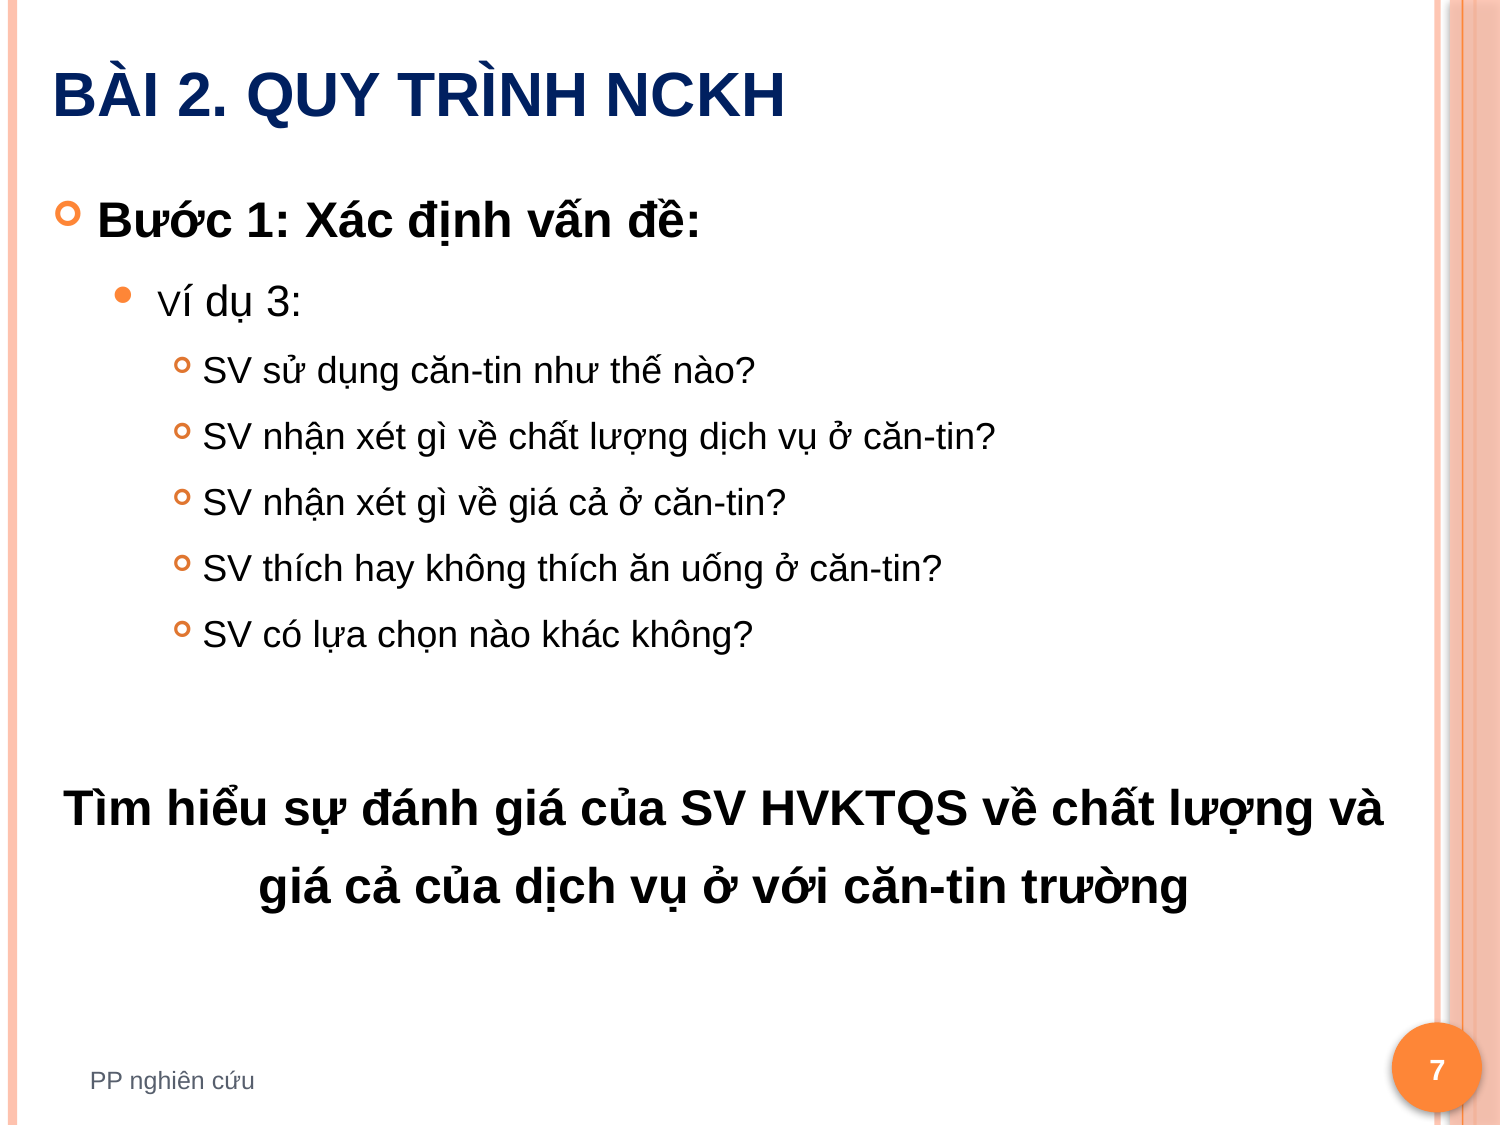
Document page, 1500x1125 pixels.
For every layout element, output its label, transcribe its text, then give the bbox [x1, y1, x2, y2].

footer PP nghiên cứu [75, 1050, 1363, 1110]
slide_number 7 [1387, 1025, 1488, 1112]
title Bài 2. Quy trình NCKH [37, 45, 1413, 138]
list Bước 1: Xác định vấn đề: Ví dụ 3: SV sử dụng căn-tin như thế nào? SV nhận xét gì về chất lượng dịch vụ ở căn-tin? SV nhận xét gì về giá cả ở căn-tin? SV thích hay không thích ăn uống ở căn-tin? SV có lựa chọn nào khác không? Tìm hiểu sự đánh giá của SV HVKTQS về chất lượng và giá cả của dịch vụ ở với căn-tin trường [37, 162, 1413, 1038]
